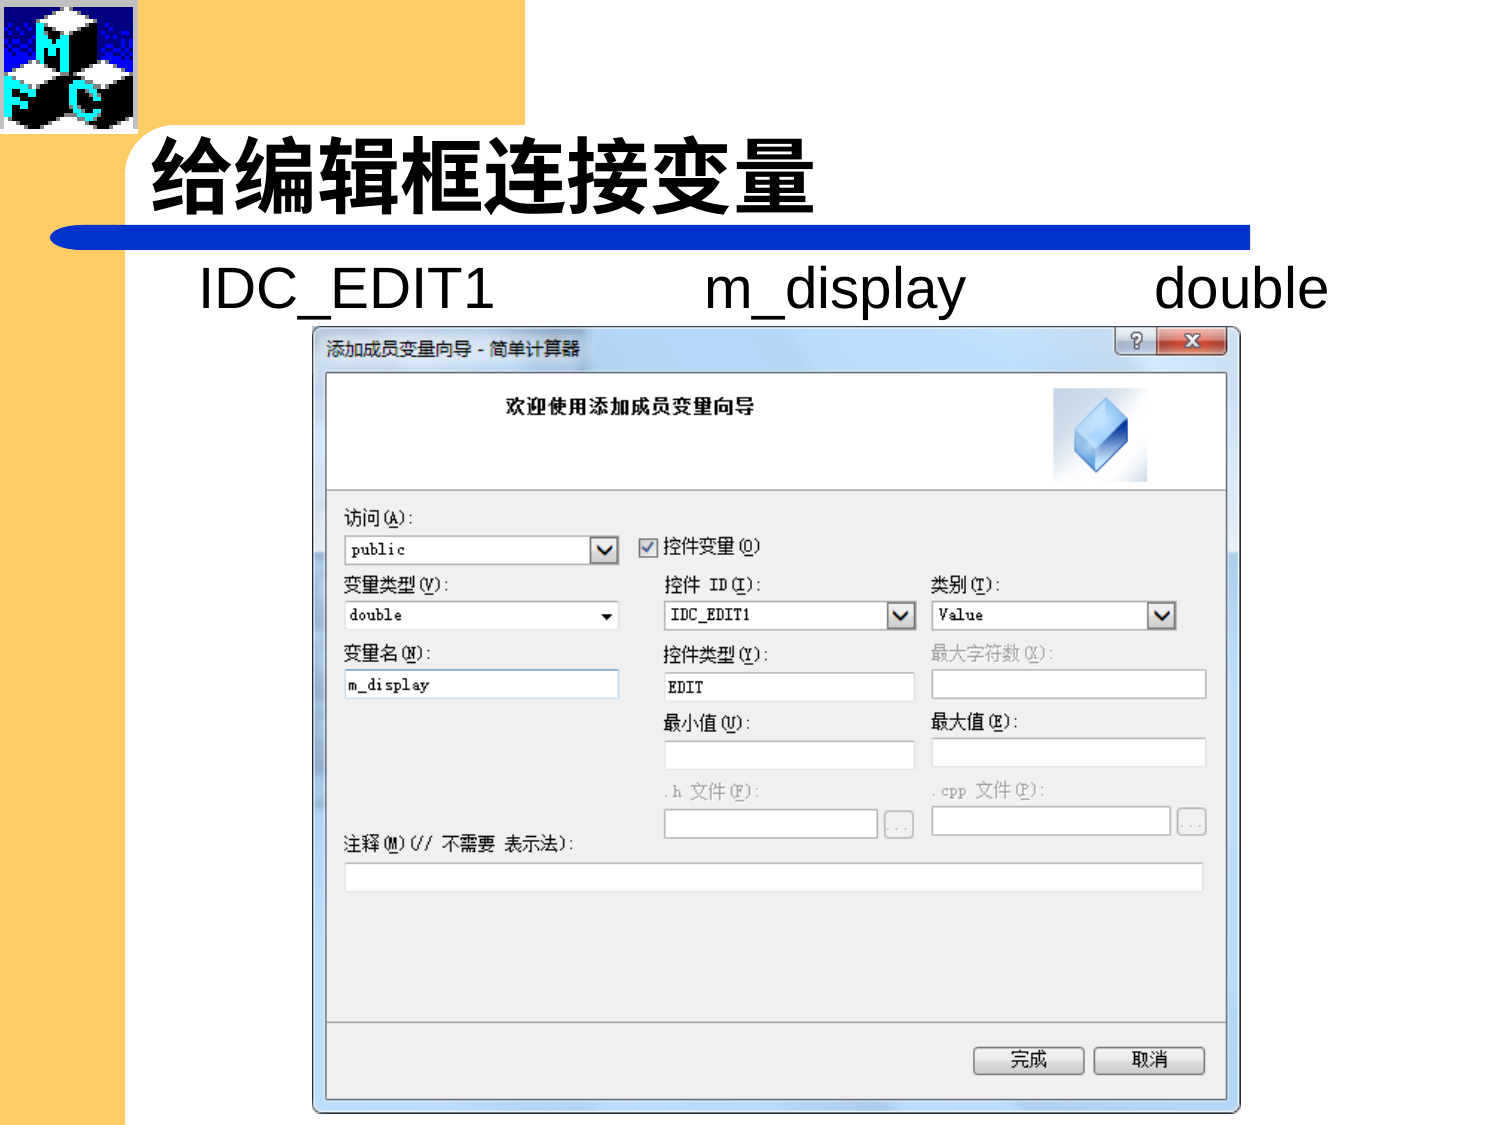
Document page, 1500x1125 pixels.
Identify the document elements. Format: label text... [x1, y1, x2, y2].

picture [312, 326, 1242, 1114]
picture [0, 0, 138, 134]
list IDC_EDIT1 m_display double [183, 242, 1477, 445]
title 给编辑框连接变量 [135, 116, 1449, 320]
